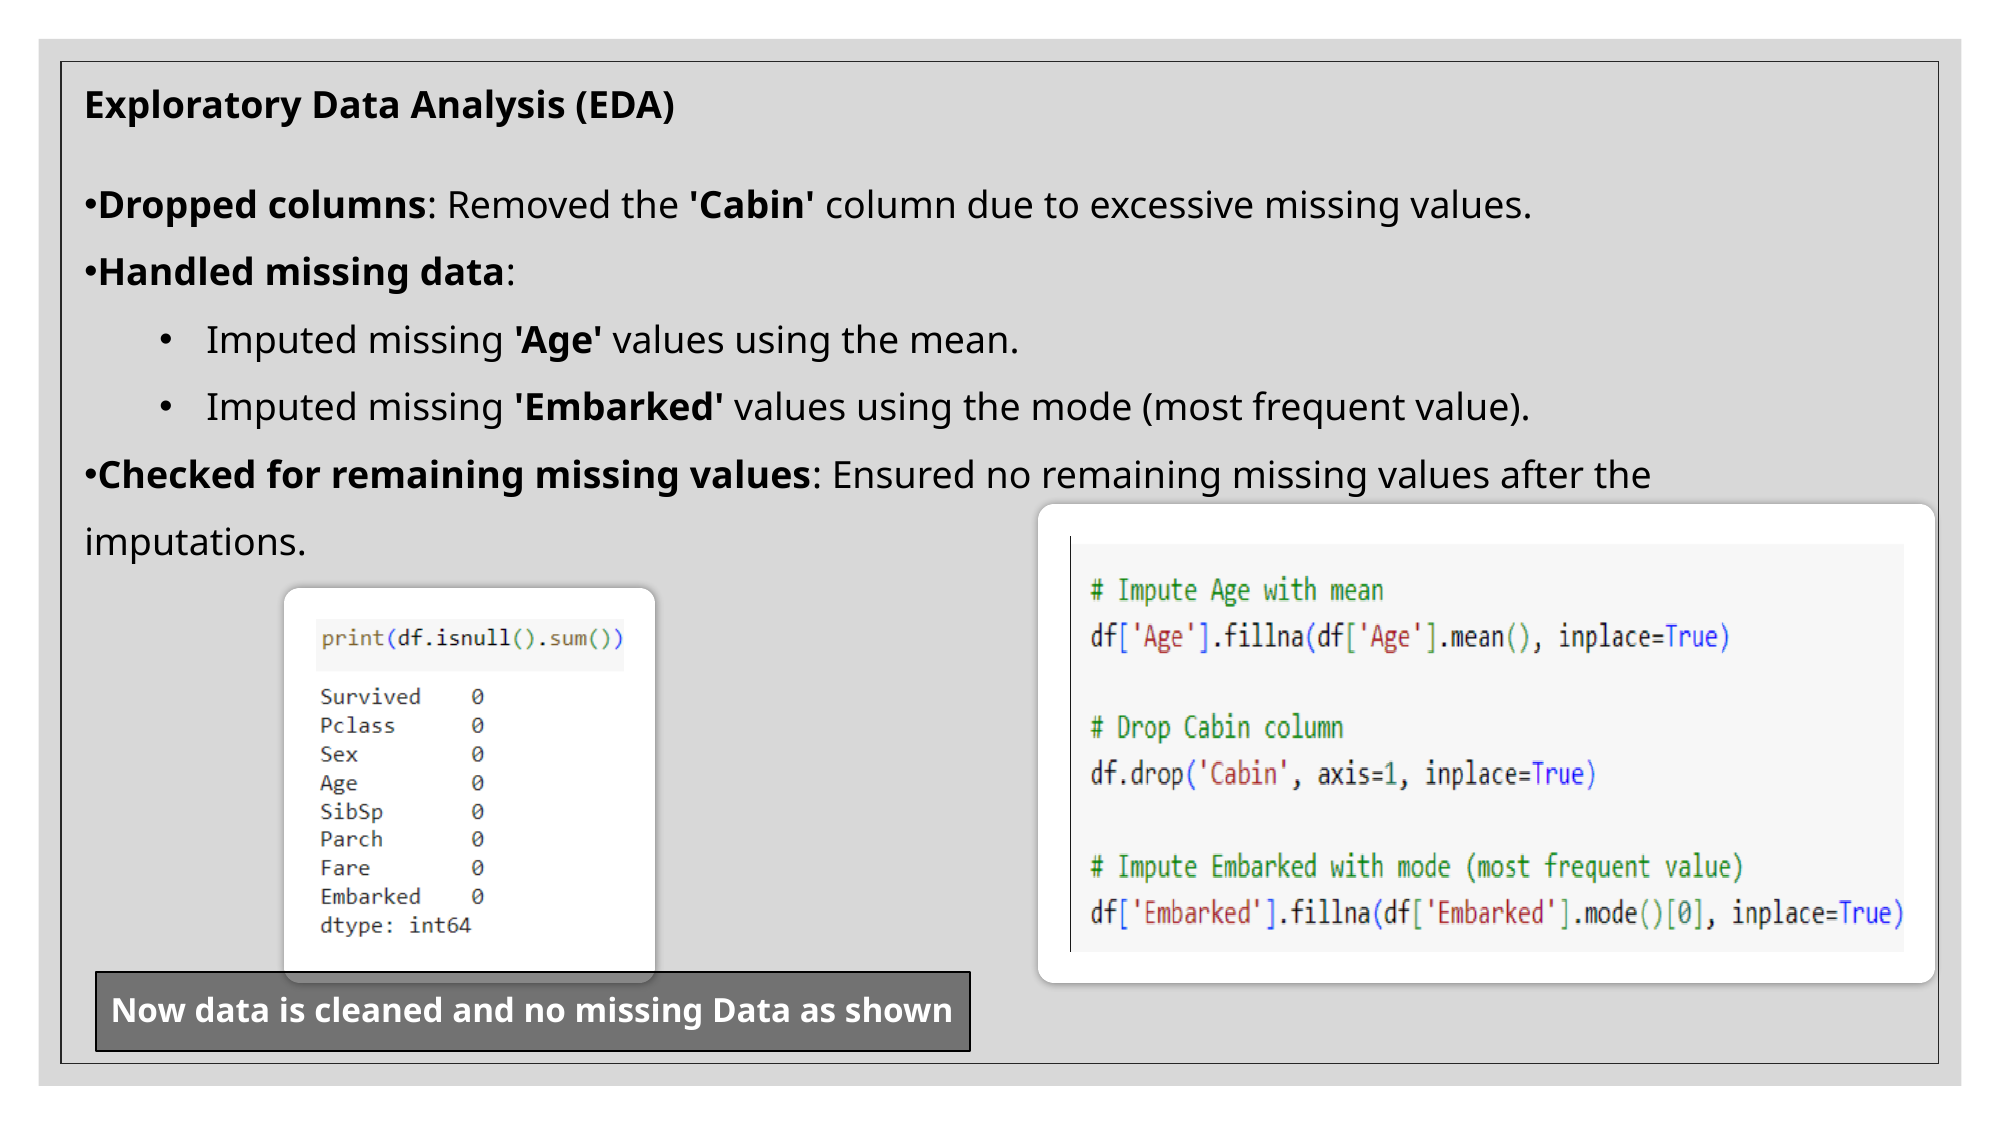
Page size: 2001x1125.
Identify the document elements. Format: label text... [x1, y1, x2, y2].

text_box Now data is cleaned and no missing Data as shown [95, 981, 987, 1037]
text_box Exploratory Data Analysis (EDA) [69, 73, 1070, 134]
text_box [95, 1037, 971, 1052]
picture [315, 618, 624, 952]
picture [1069, 535, 1905, 952]
text_box [95, 971, 971, 981]
text_box Dropped columns: Removed the 'Cabin' column due to excessive missing values. Handled missing data: Imputed missing 'Age' values using the mean. Imputed missing 'Embarked' values using the mode (most frequent value). Checked for remaining missing values: Ensured no remaining missing values after the imputations. [69, 150, 1882, 571]
